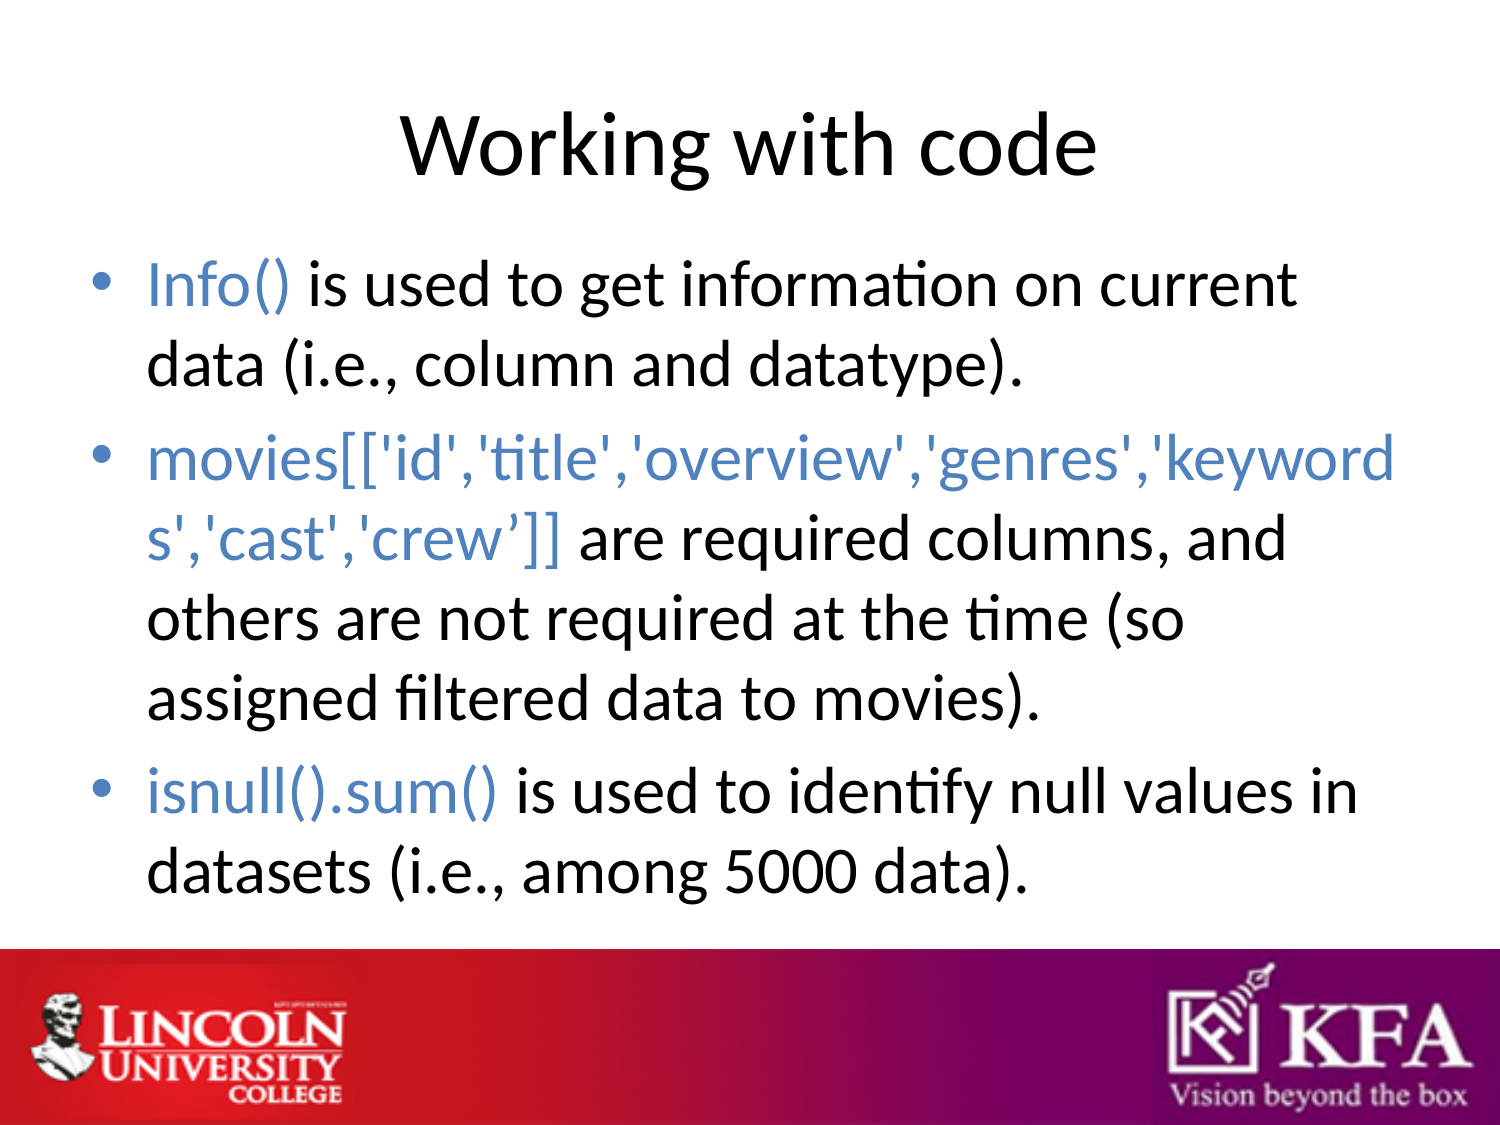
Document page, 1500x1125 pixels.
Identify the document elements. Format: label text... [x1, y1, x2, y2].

picture [0, 949, 1500, 1125]
title Working with code [75, 45, 1425, 232]
list Info() is used to get information on current data (i.e., column and datatype). movies[['id','title','overview','genres','keywords','cast','crew’]] are required columns, and others are not required at the time (so assigned filtered data to movies). isnull().sum() is used to identify null values in datasets (i.e., among 5000 data). [75, 232, 1425, 1005]
